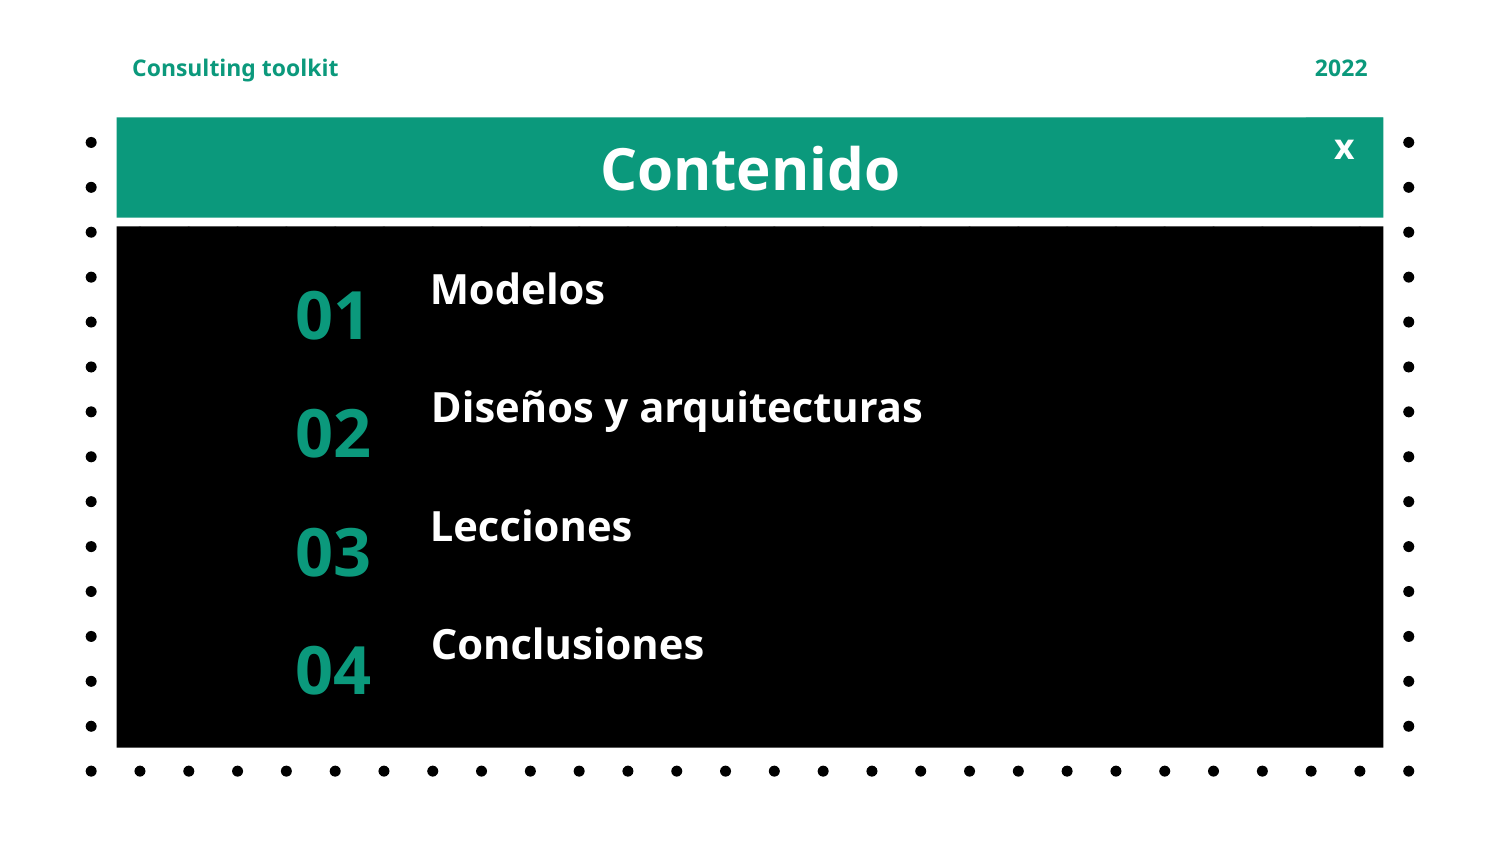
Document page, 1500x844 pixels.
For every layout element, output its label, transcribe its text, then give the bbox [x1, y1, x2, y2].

title Consulting toolkit [116, 44, 422, 91]
title 04 [260, 633, 408, 702]
subtitle Modelos [414, 248, 1237, 305]
title Contenido [116, 117, 1384, 218]
subtitle Diseños y arquitecturas [415, 366, 1238, 423]
subtitle Conclusiones [415, 602, 1238, 660]
text_box x [1305, 117, 1383, 175]
title 02 [260, 397, 408, 466]
subtitle Lecciones [414, 484, 1237, 541]
title 01 [260, 279, 408, 347]
title 03 [260, 515, 408, 584]
title 2022 [1078, 44, 1383, 91]
